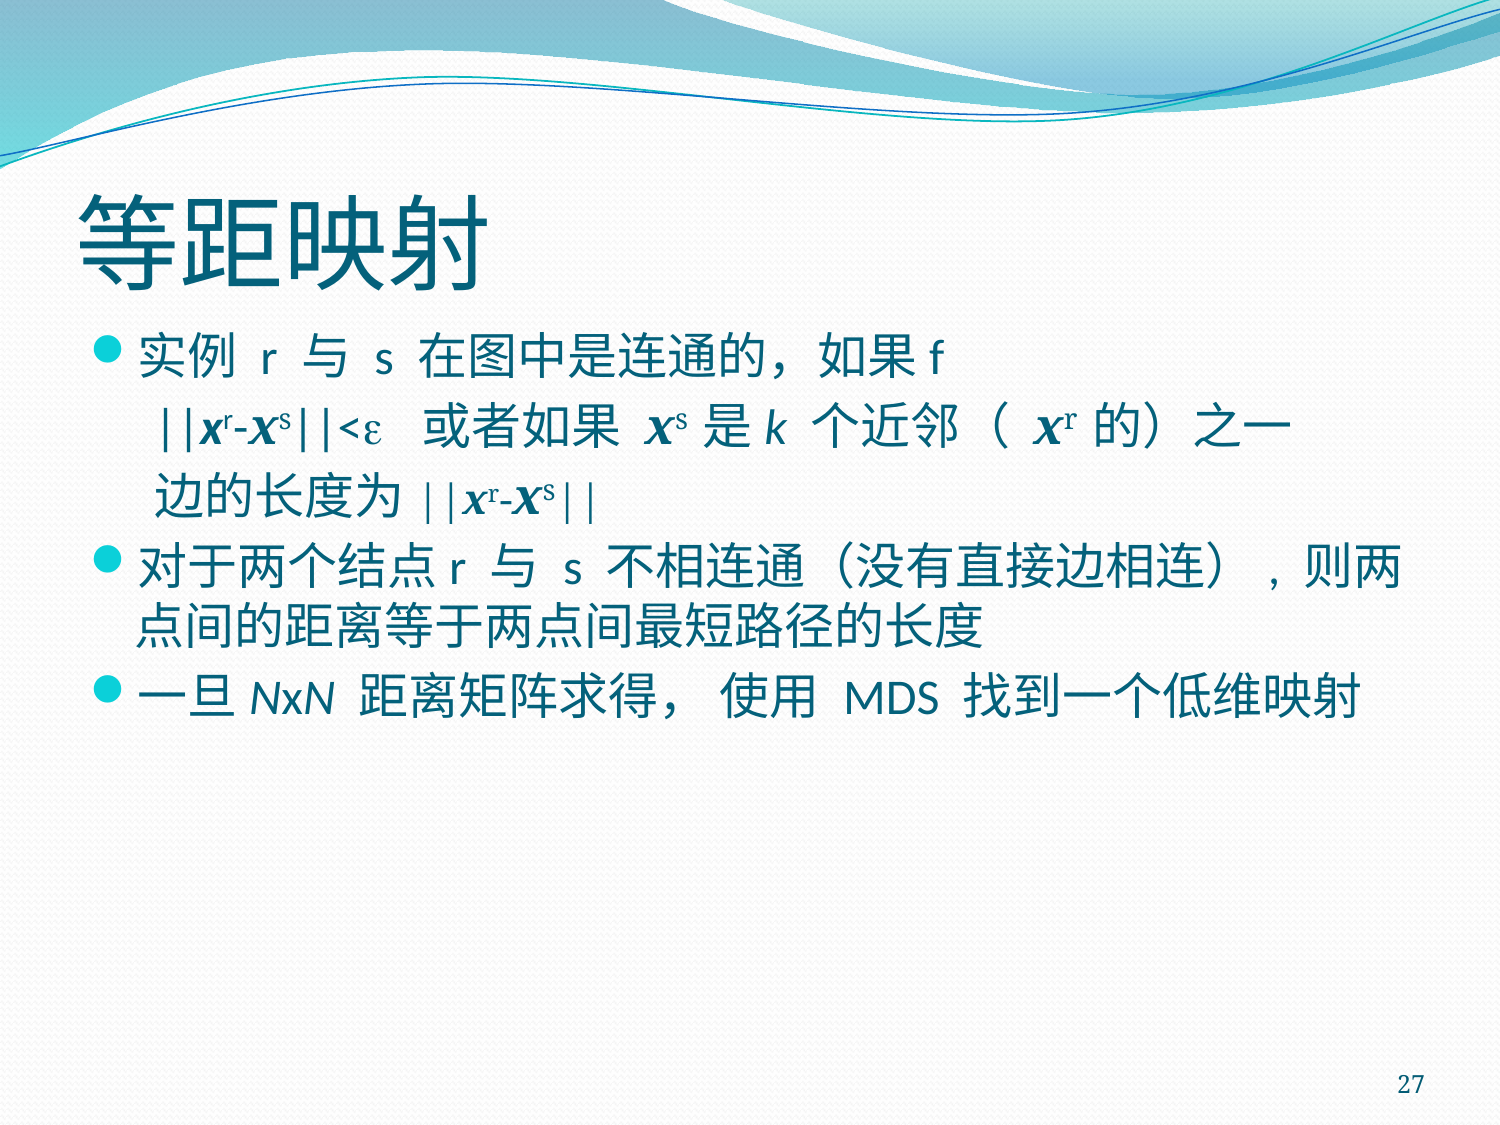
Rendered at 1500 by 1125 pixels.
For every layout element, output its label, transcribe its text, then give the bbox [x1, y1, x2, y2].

list 实例 r 与 s 在图中是连通的，如果f ||xr-xs||<e 或者如果 xs 是k 个近邻（ xr 的）之一 边的长度为||xr-xs|| 对于两个结点r 与 s 不相连通（没有直接边相连）, 则两点间的距离等于两点间最短路径的长度 一旦NxN 距离矩阵求得， 使用 MDS 找到一个低维映射 [75, 317, 1425, 1038]
slide_number 27 [1299, 1042, 1425, 1103]
title 等距映射 [75, 115, 1425, 303]
